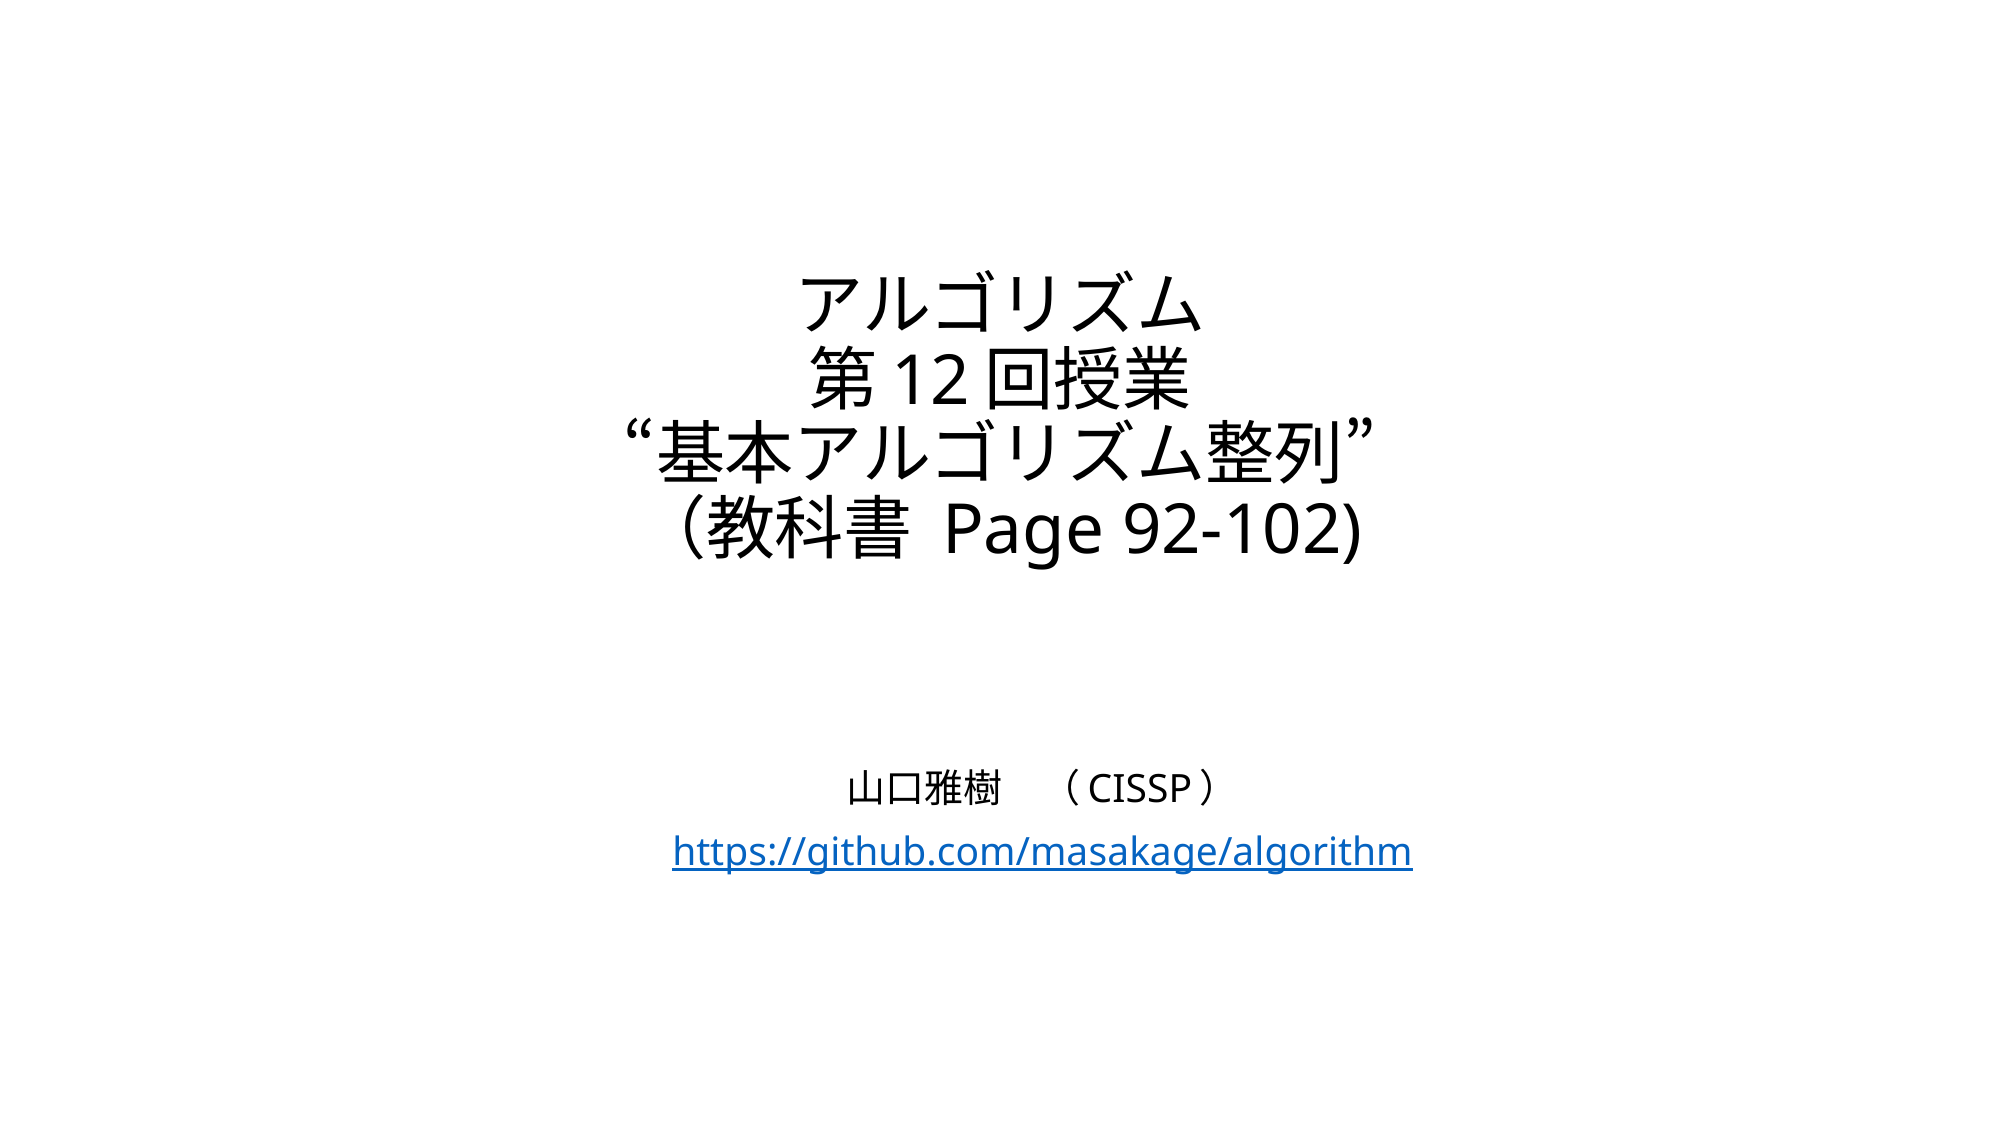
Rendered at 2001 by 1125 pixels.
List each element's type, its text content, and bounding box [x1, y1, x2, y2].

subtitle 山口雅樹 （CISSP） https://github.com/masakage/algorithm [352, 761, 1733, 884]
title アルゴリズム 第12回授業 “基本アルゴリズム整列” （教科書 Page 92-102) [249, 184, 1750, 576]
